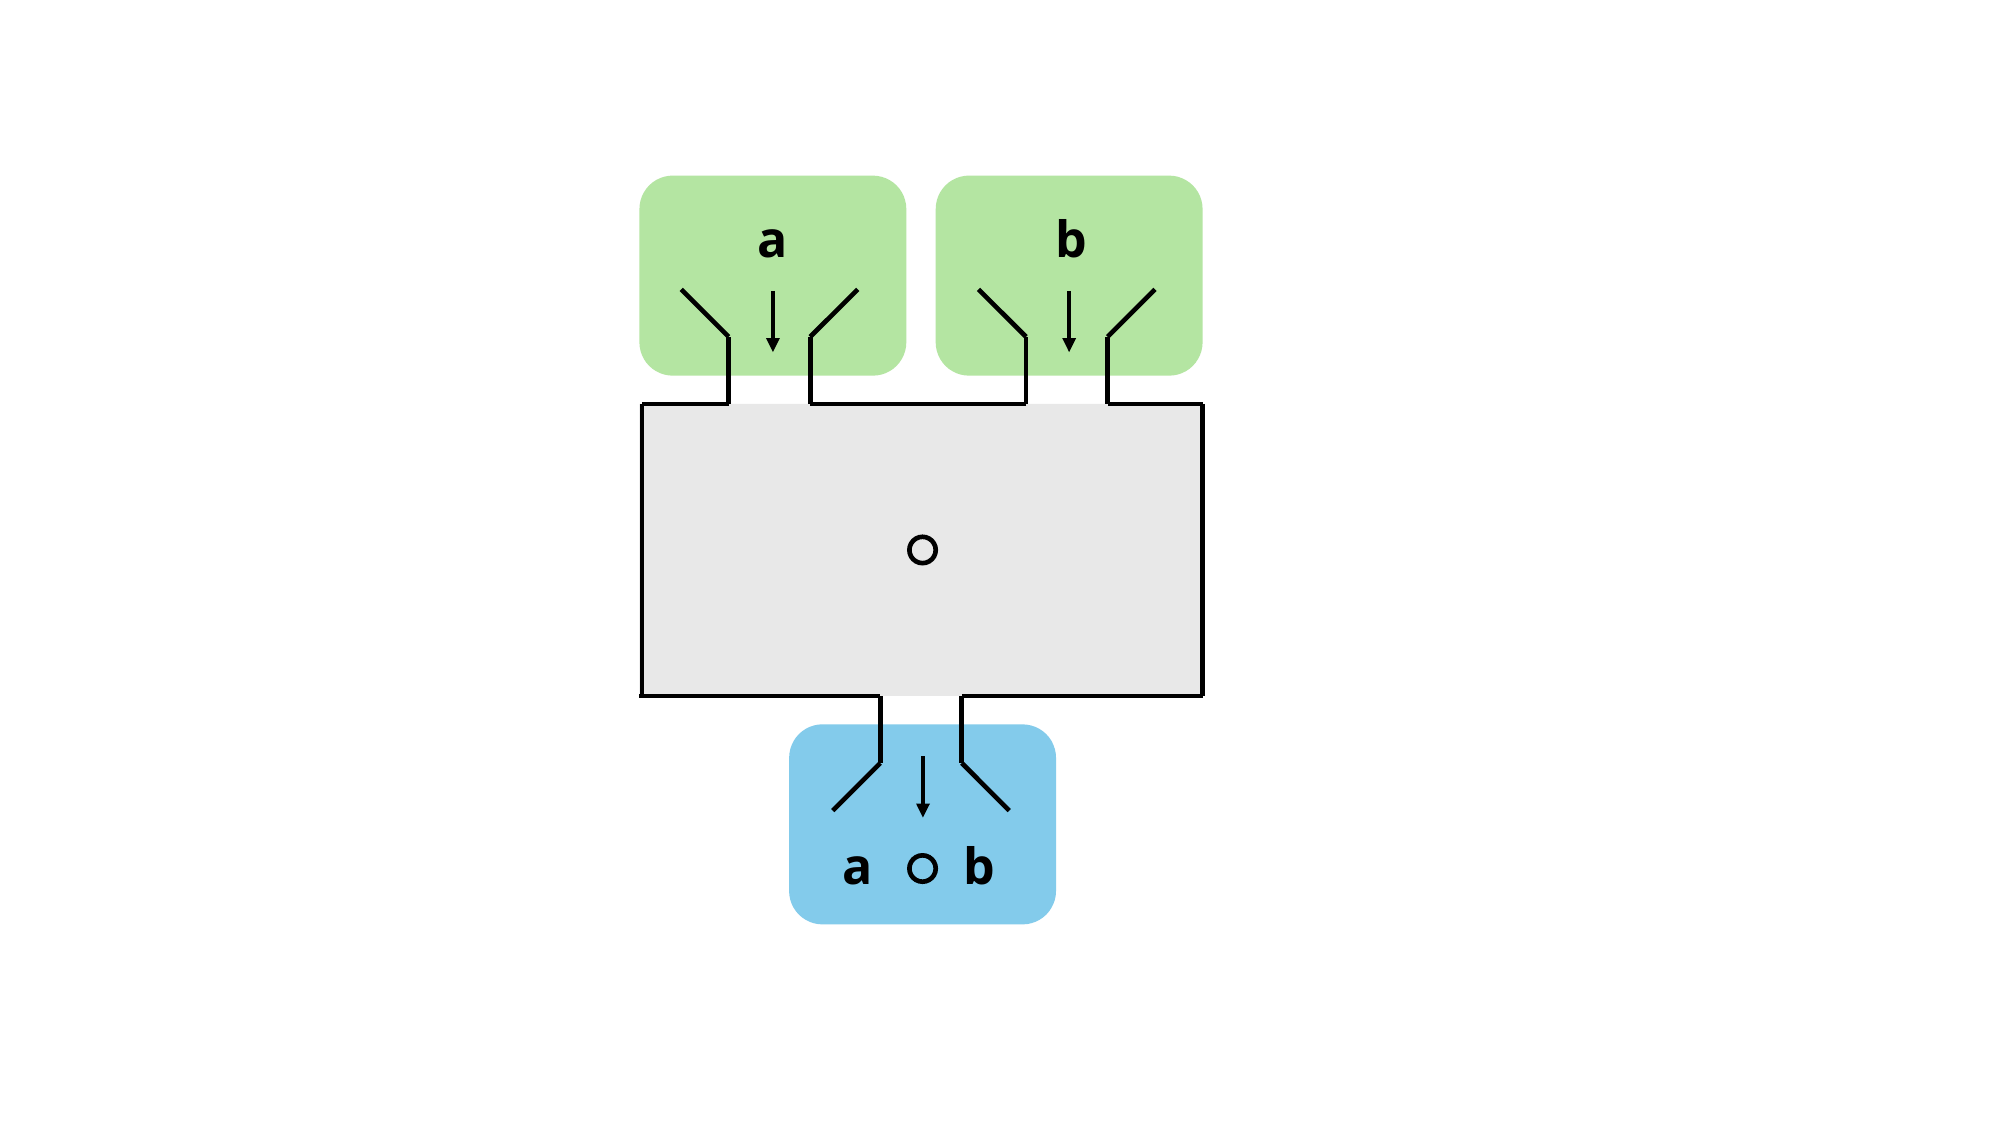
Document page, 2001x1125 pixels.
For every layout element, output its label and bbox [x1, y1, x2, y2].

text_box [608, 146, 1226, 951]
